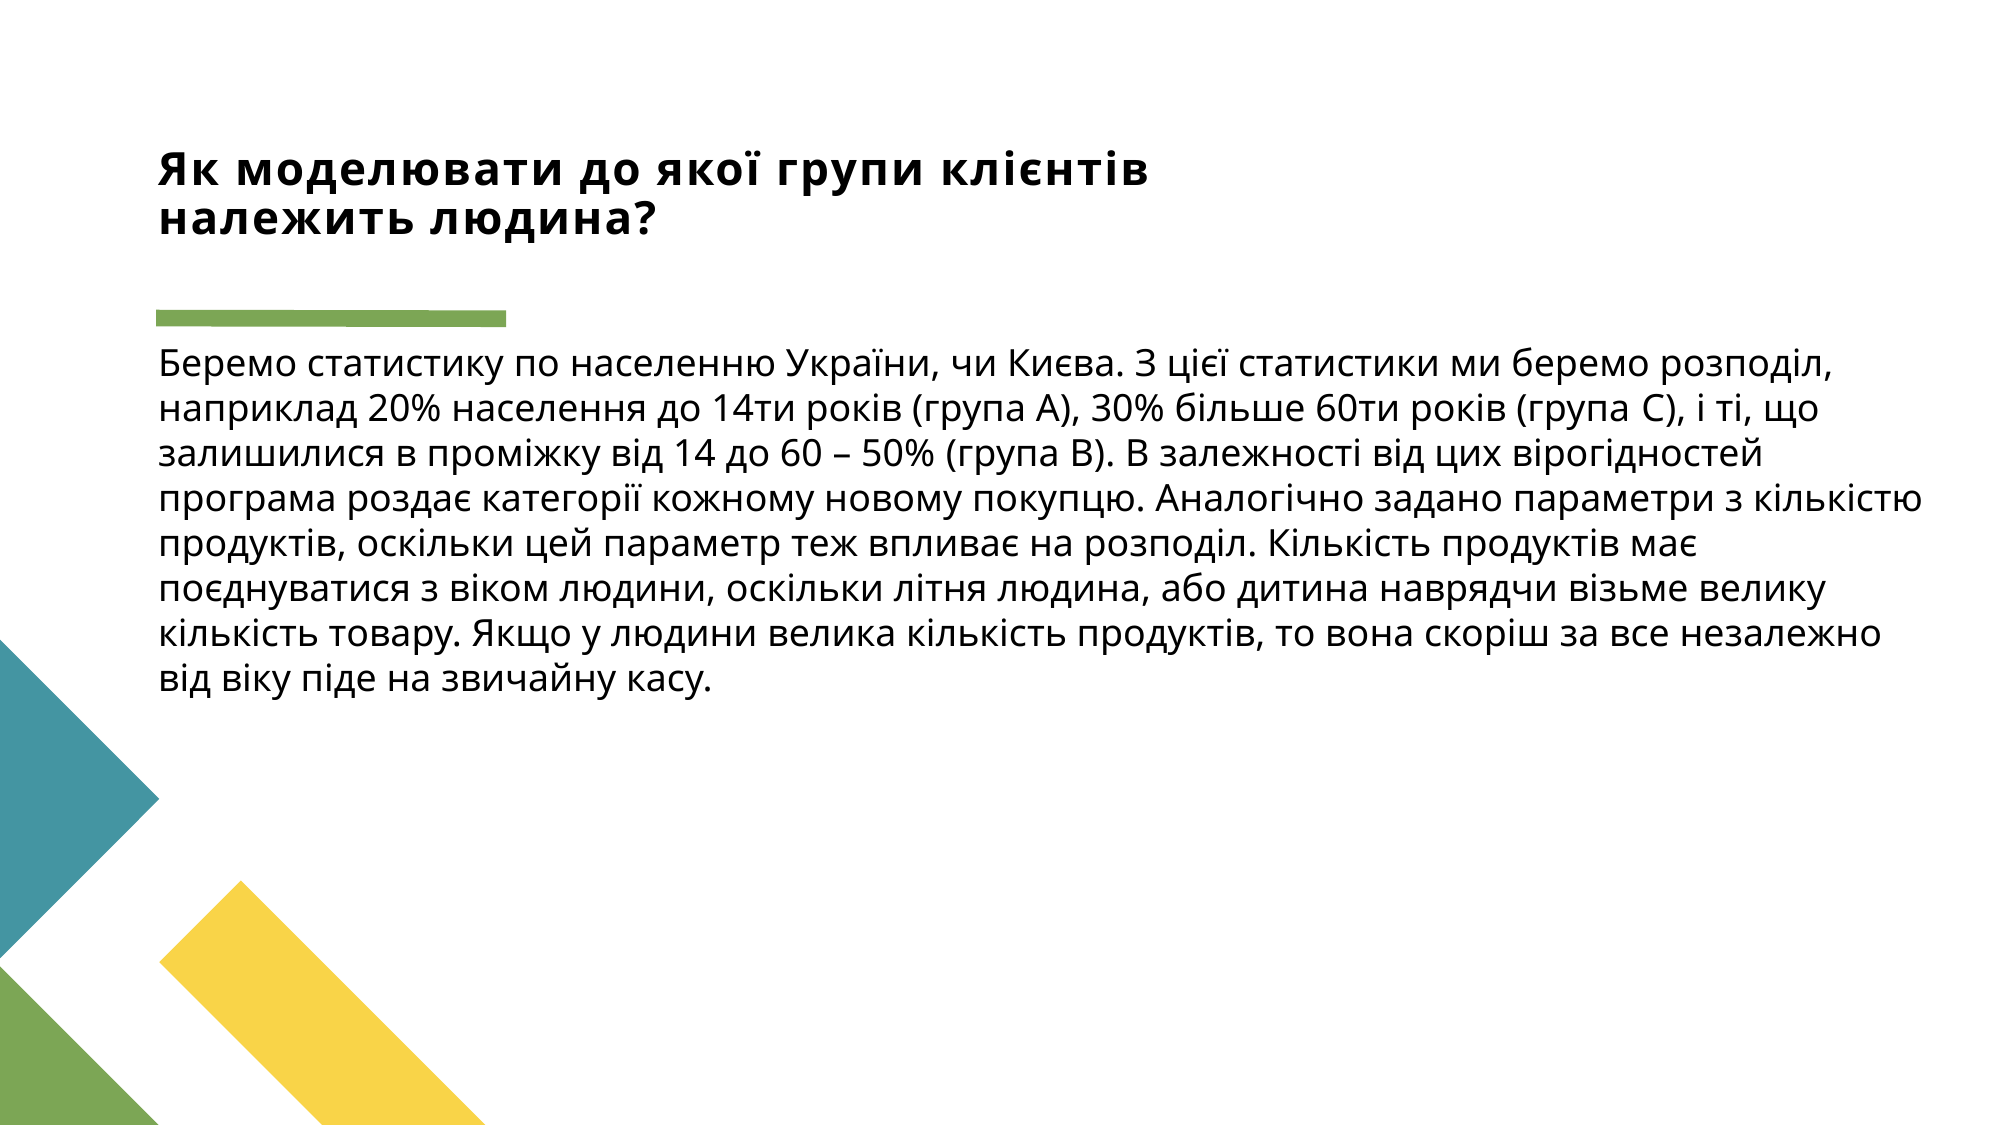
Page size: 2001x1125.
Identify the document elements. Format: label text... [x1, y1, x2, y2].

list Беремо статистику по населенню України, чи Києва. З цієї статистики ми беремо розподіл, наприклад 20% населення до 14ти років (група А), 30% більше 60ти років (група C), і ті, що залишилися в проміжку від 14 до 60 – 50% (група B). В залежності від цих вірогідностей програма роздає категорії кожному новому покупцю. Аналогічно задано параметри з кількістю продуктів, оскільки цей параметр теж впливає на розподіл. Кількість продуктів має поєднуватися з віком людини, оскільки літня людина, або дитина наврядчи візьме велику кількість товару. Якщо у людини велика кількість продуктів, то вона скоріш за все незалежно від віку піде на звичайну касу. [158, 338, 1934, 929]
title Як моделювати до якої групи клієнтів належить людина? [158, 144, 1373, 245]
